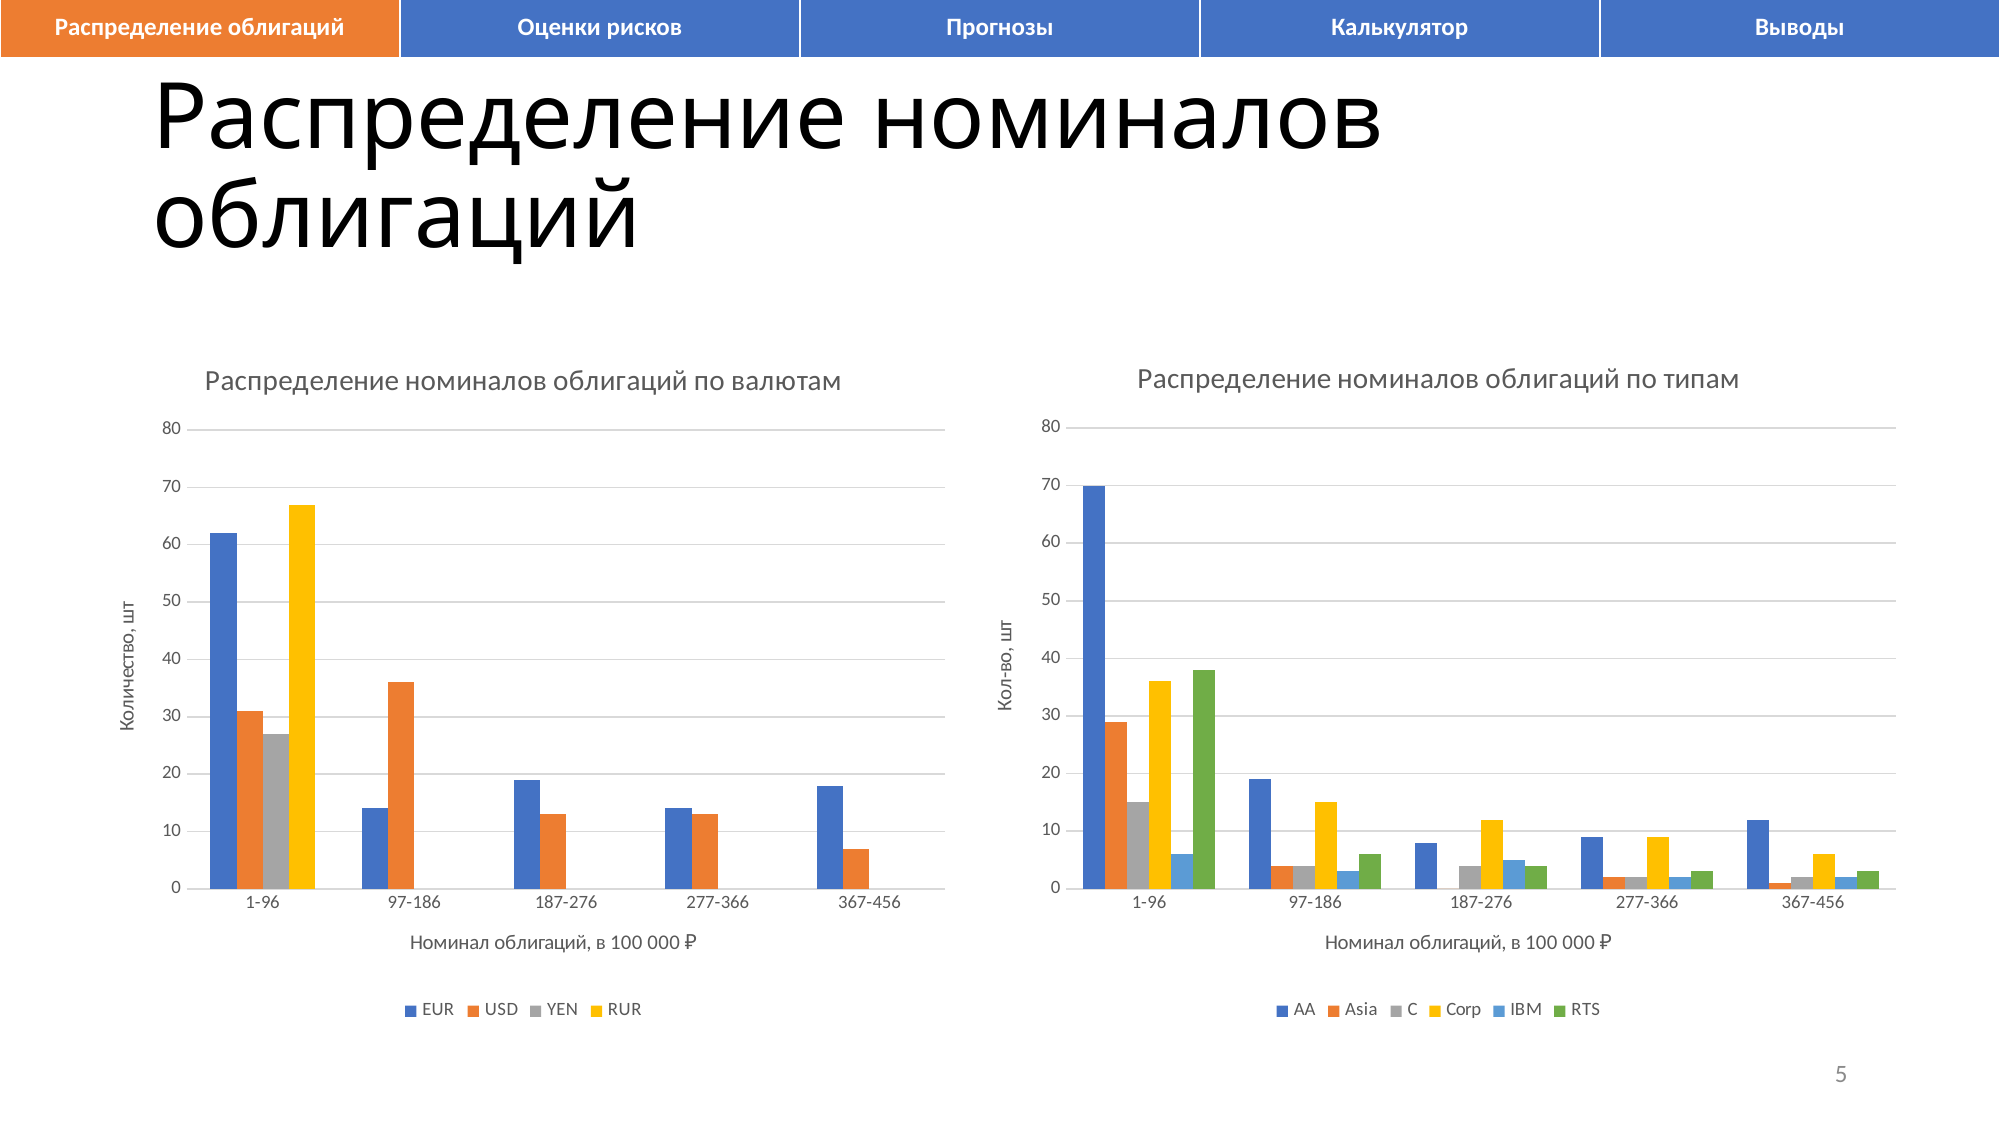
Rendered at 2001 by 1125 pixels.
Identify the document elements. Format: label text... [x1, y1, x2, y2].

table_header Выводы [1601, 0, 1999, 57]
title Распределение номиналов облигаций [137, 63, 1863, 278]
table_header Калькулятор [1201, 0, 1599, 57]
chart [84, 335, 1916, 1027]
slide_number 5 [1412, 1042, 1863, 1103]
table_header Оценки рисков [401, 0, 799, 57]
table_header Прогнозы [801, 0, 1199, 57]
table_header Распределение облигаций [1, 0, 399, 57]
